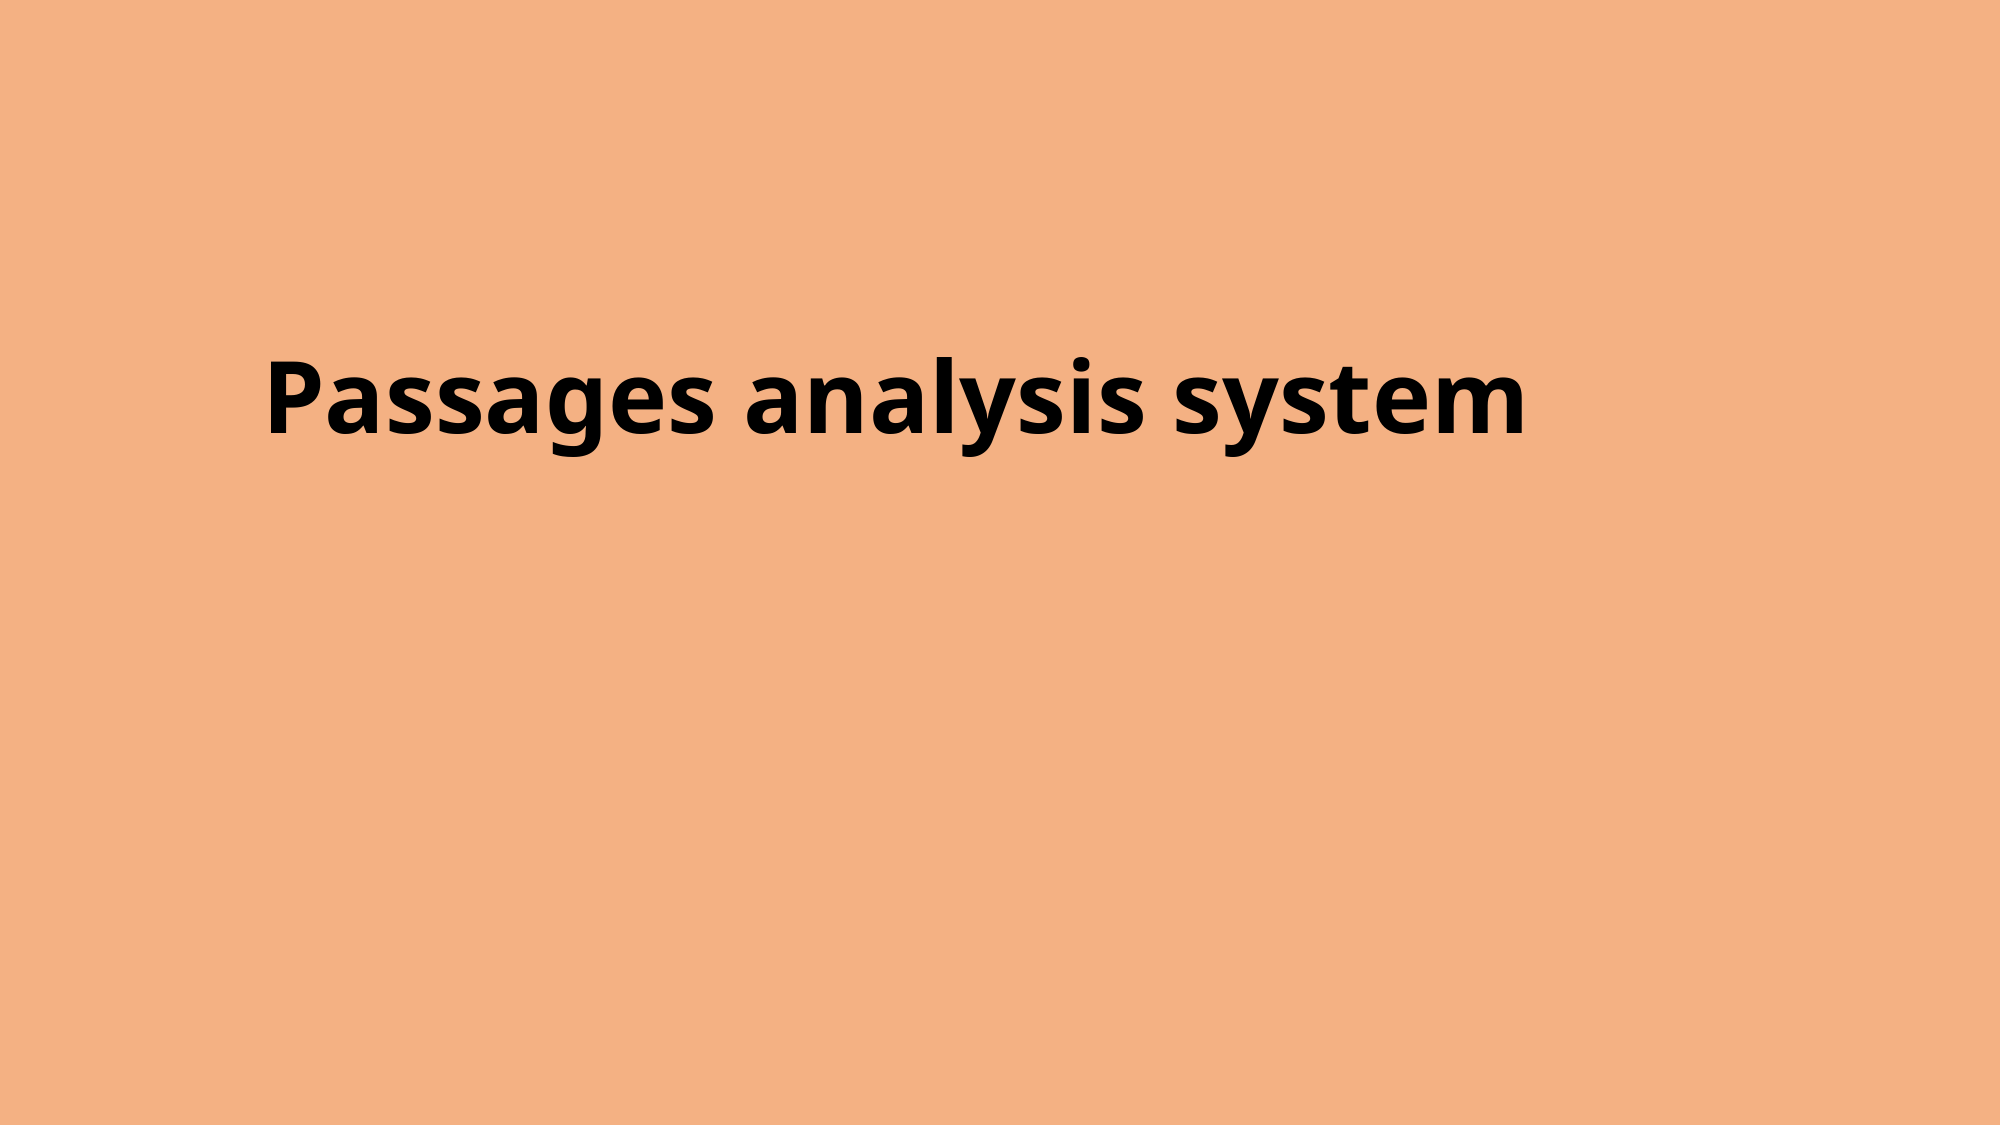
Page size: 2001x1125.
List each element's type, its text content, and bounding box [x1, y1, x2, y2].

text_box [0, 0, 2000, 1125]
text_box Passages analysis system [106, 325, 1661, 461]
